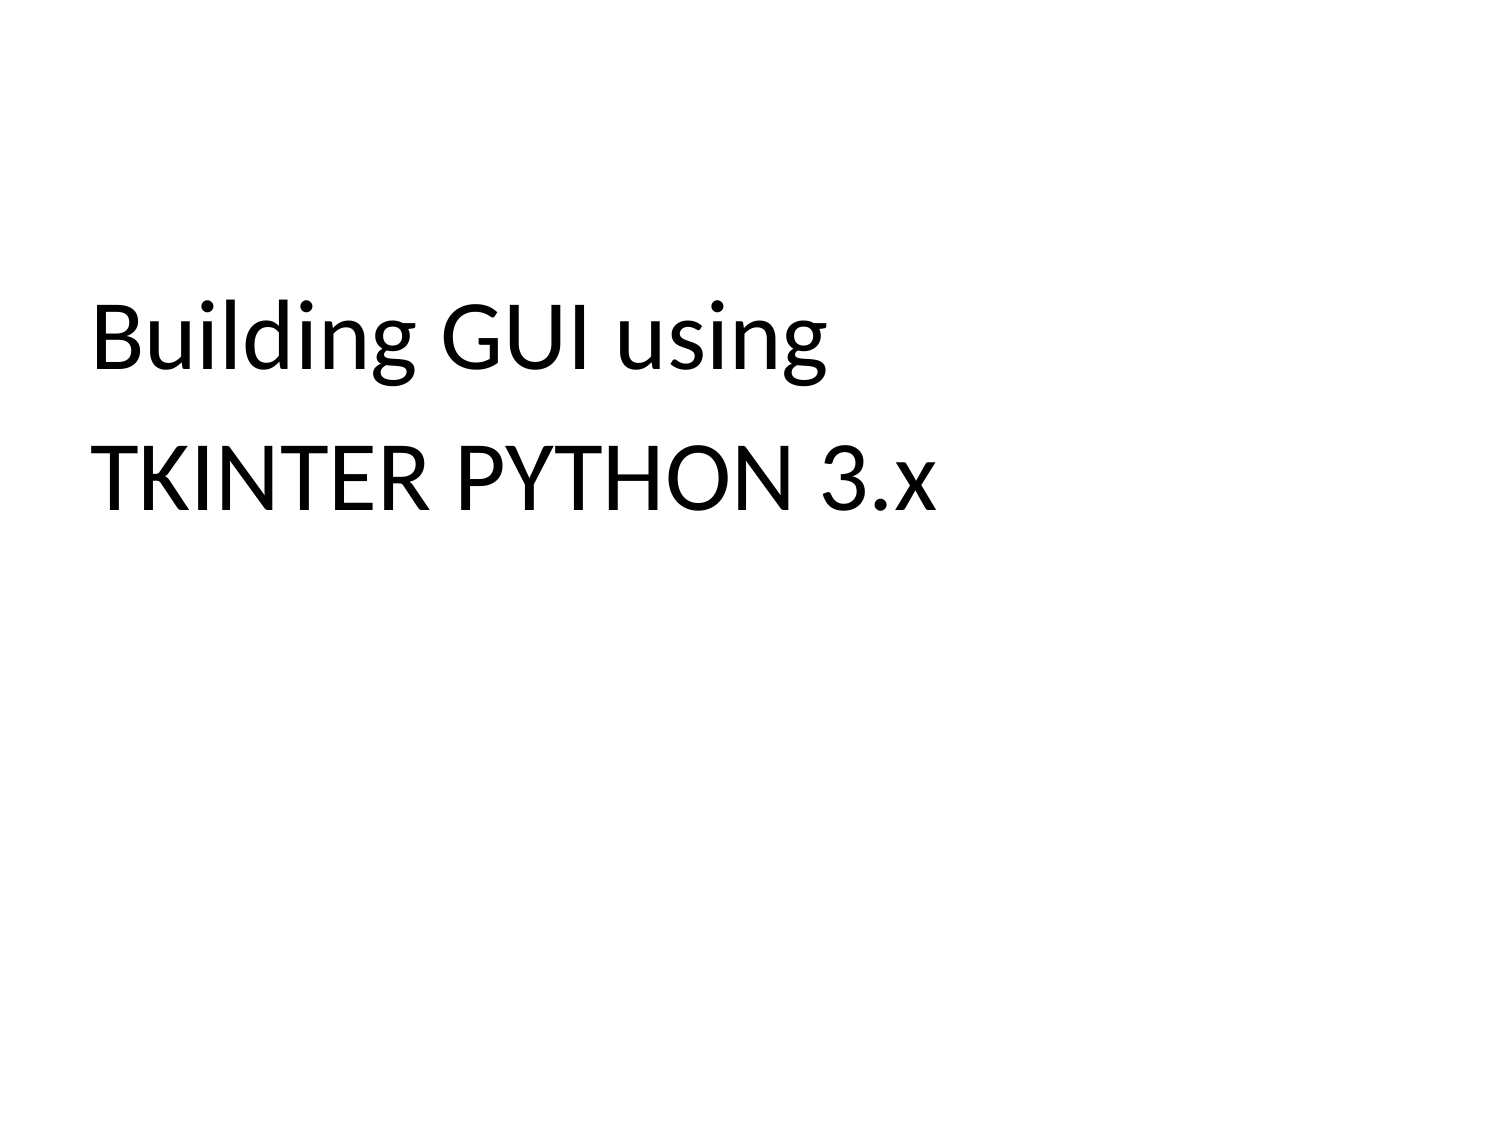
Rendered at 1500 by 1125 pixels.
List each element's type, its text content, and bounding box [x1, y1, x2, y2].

list Building GUI using TKINTER PYTHON 3.x [75, 262, 1425, 1005]
